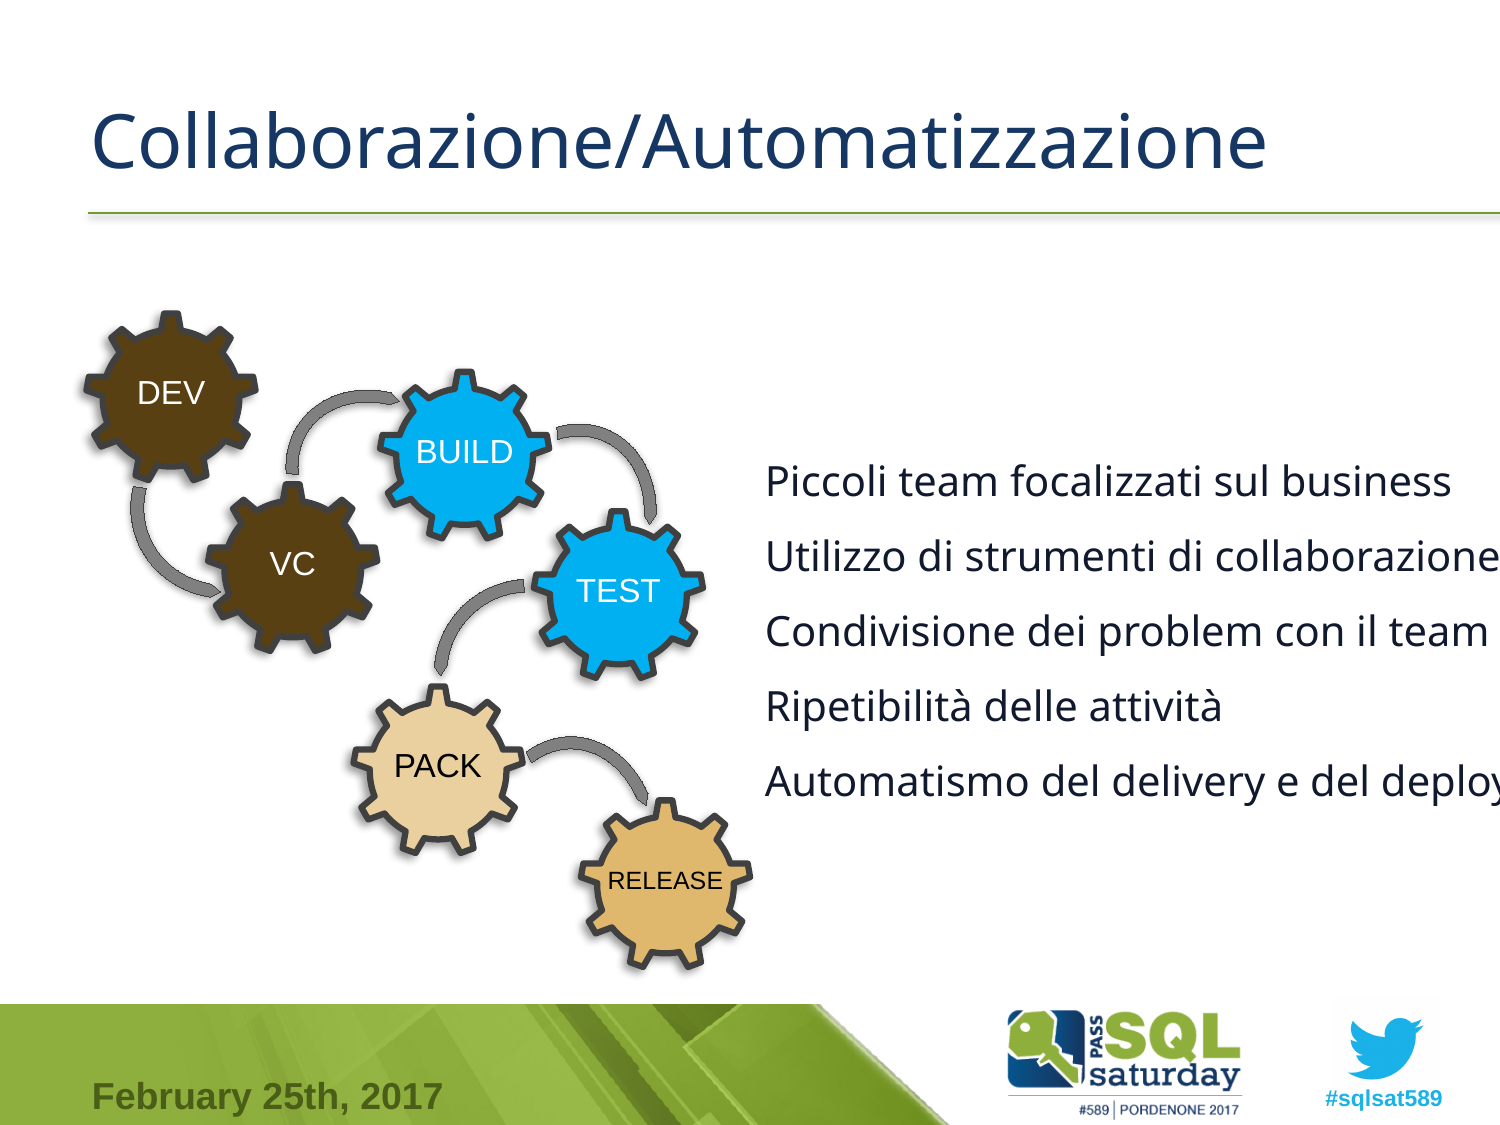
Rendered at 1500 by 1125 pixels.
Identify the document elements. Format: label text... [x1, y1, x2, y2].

title Collaborazione/Automatizzazione [75, 45, 1425, 233]
picture [1332, 995, 1439, 1102]
text_box Piccoli team focalizzati sul business Utilizzo di strumenti di collaborazione Condivisione dei problem con il team Ripetibilità delle attività Automatismo del delivery e del deploy [756, 422, 1500, 813]
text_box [85, 312, 752, 971]
picture [0, 1004, 1282, 1125]
